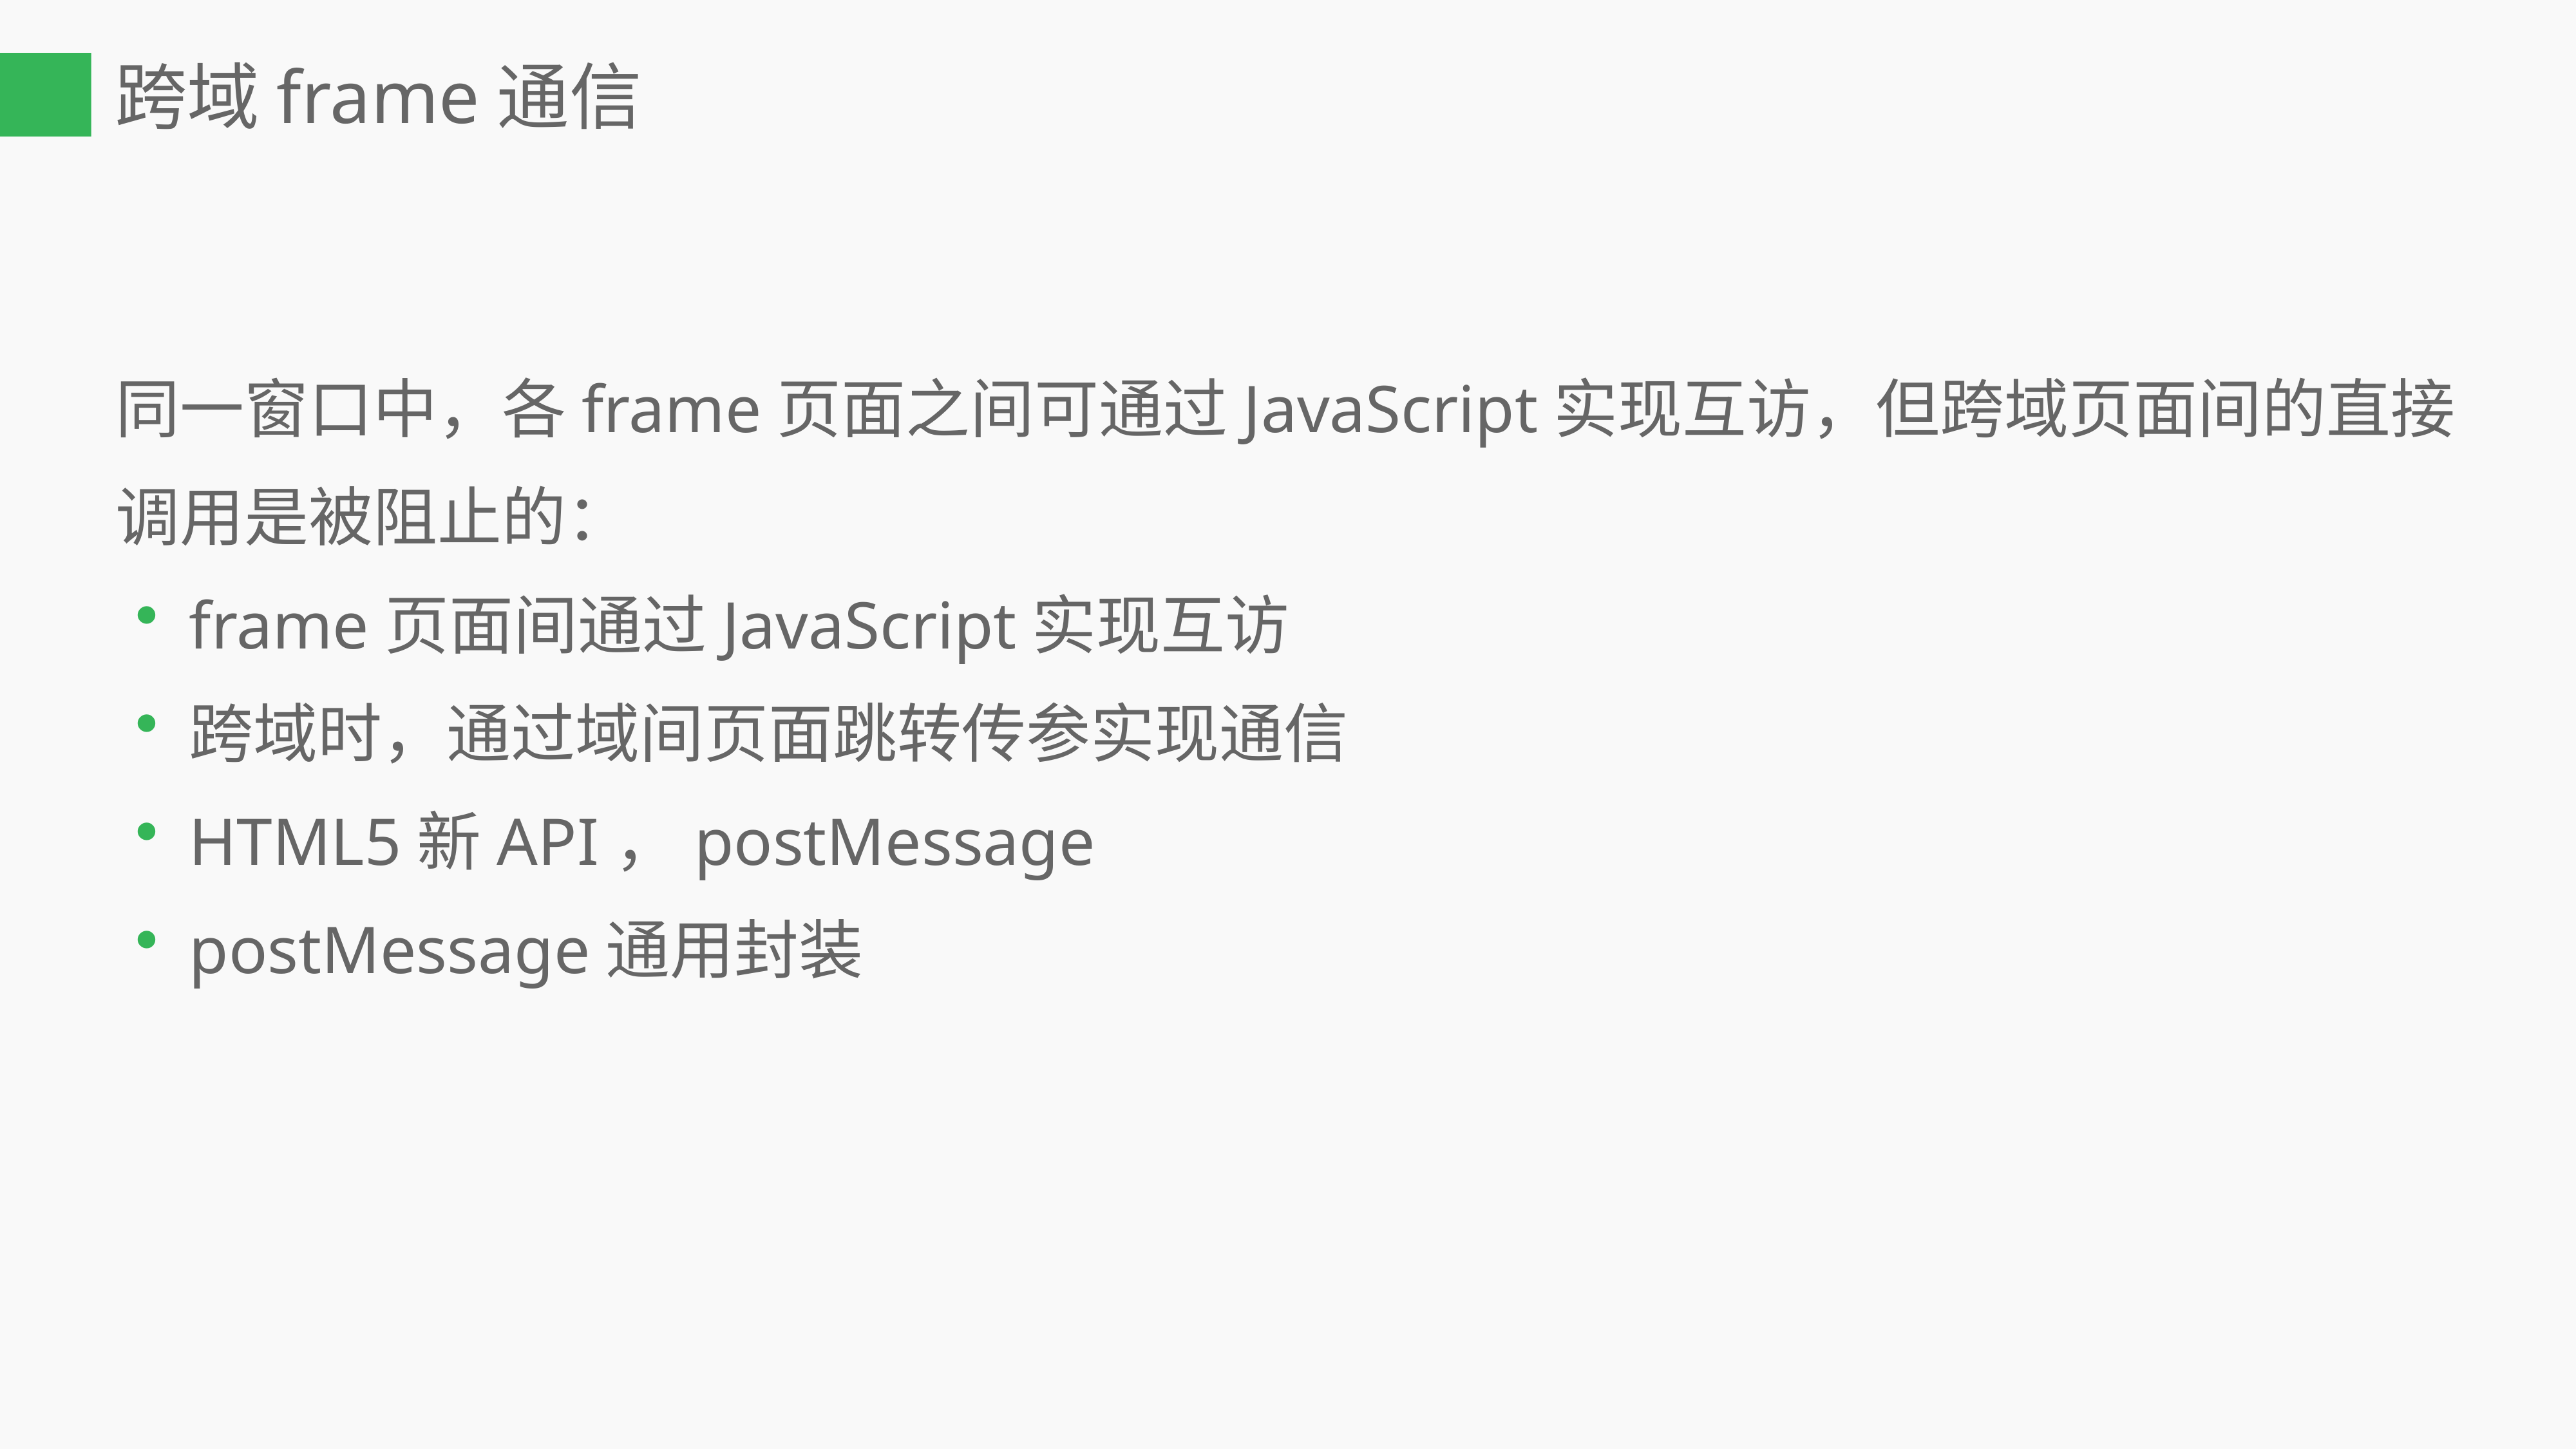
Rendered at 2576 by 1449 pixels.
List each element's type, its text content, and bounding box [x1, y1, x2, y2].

text_box [0, 53, 91, 137]
list 同一窗口中，各frame页面之间可通过JavaScript实现互访，但跨域页面间的直接调用是被阻止的： frame页面间通过JavaScript实现互访 跨域时，通过域间页面跳转传参实现通信 HTML5新API，postMessage postMessage通用封装 [115, 337, 2461, 1425]
text_box 跨域frame通信 [109, 45, 2540, 144]
